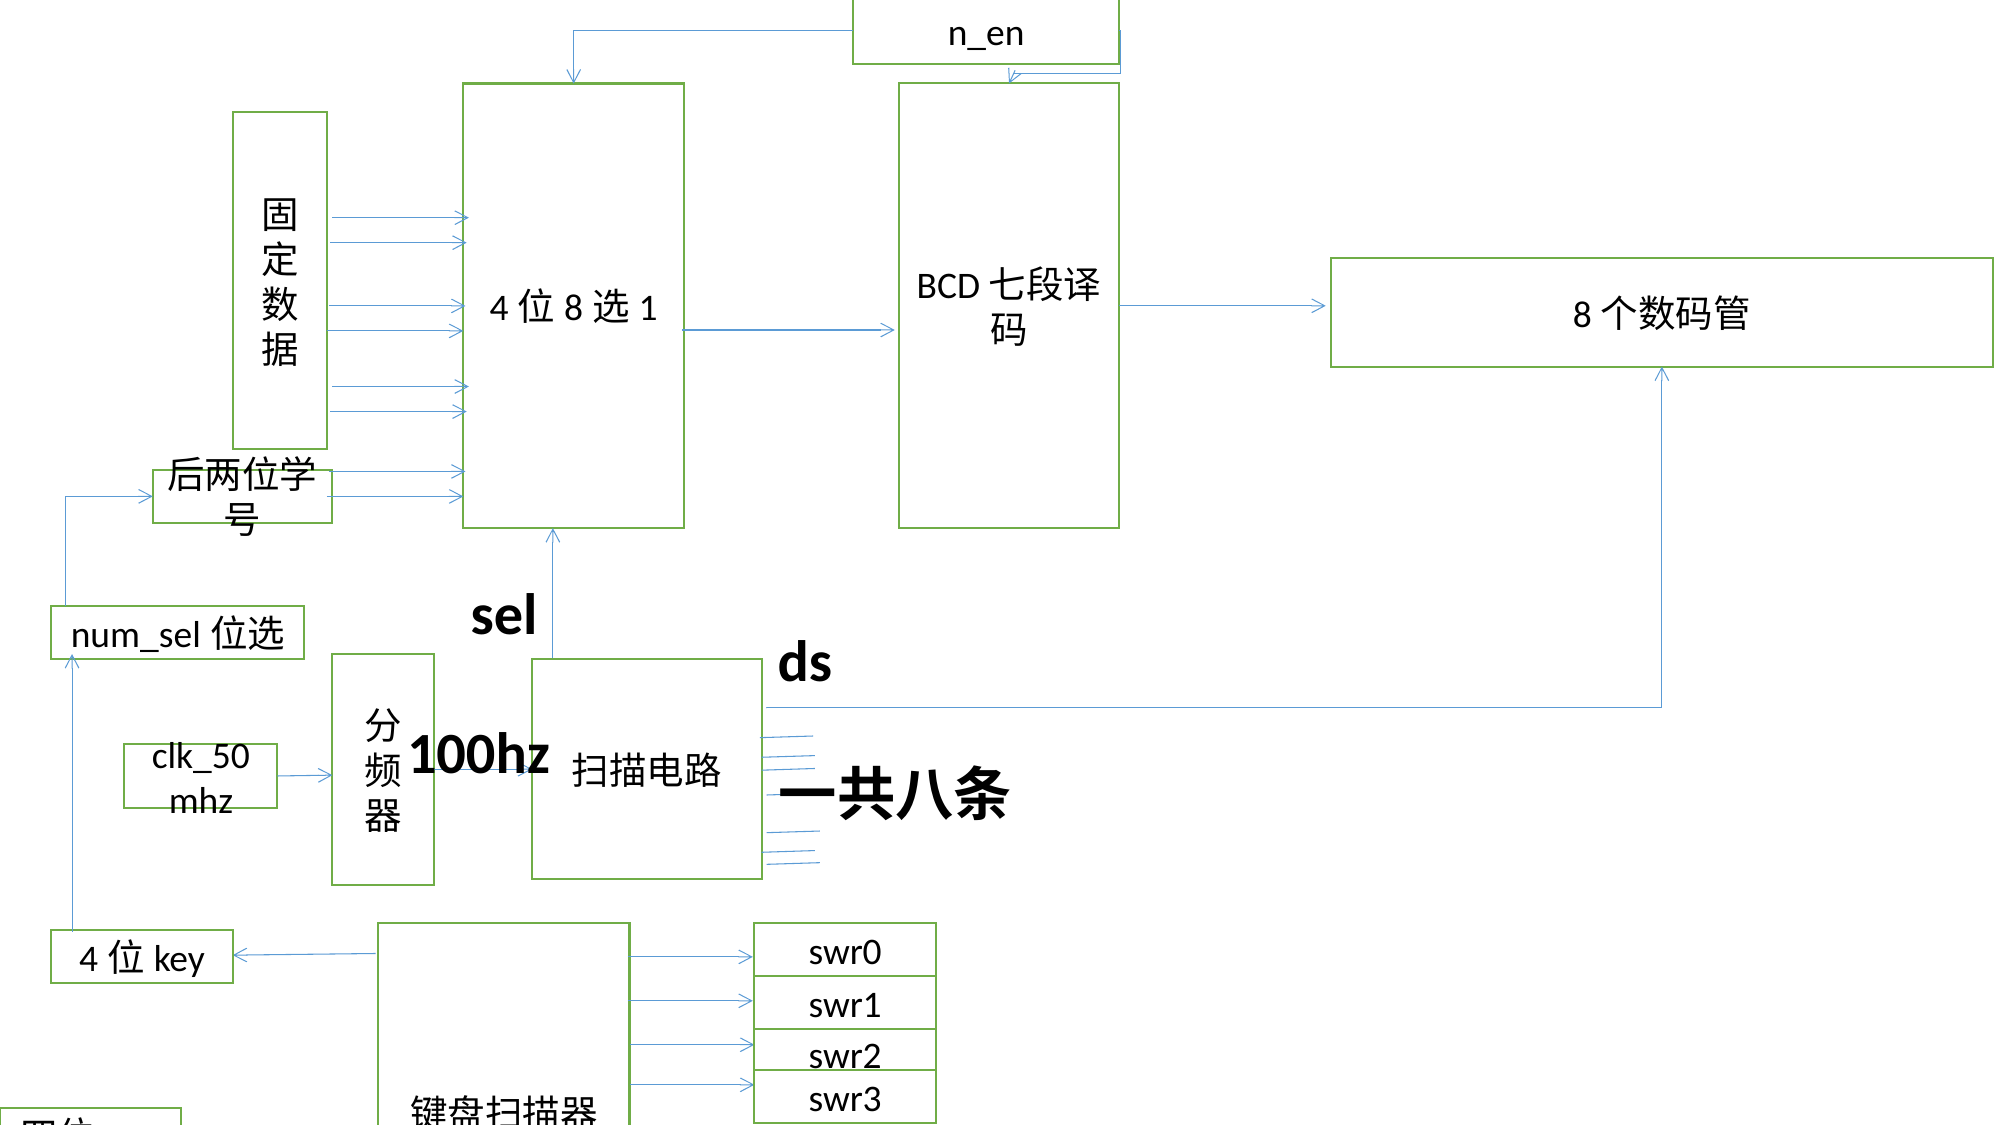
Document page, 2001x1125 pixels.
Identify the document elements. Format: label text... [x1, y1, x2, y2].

text_box 后两位学号 [152, 469, 333, 524]
text_box 四位swc [0, 1107, 182, 1125]
text_box 4位8选1 [462, 82, 685, 529]
text_box clk_50mhz [123, 743, 278, 809]
text_box 键盘扫描器电路 [377, 922, 631, 1125]
text_box 4位key [50, 929, 234, 984]
text_box 扫描电路 [531, 658, 763, 880]
text_box 分频器 [331, 653, 435, 886]
text_box swr0 [753, 922, 937, 975]
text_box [766, 366, 1662, 708]
text_box 一共八条 [764, 750, 1027, 835]
text_box swr1 [753, 975, 937, 1030]
text_box 8个数码管 [1330, 257, 1994, 368]
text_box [54, 507, 164, 595]
text_box BCD七段译码 [898, 82, 1120, 366]
text_box ds [762, 615, 766, 701]
text_box num_sel位选 [50, 605, 305, 660]
text_box 100hz [392, 707, 565, 793]
text_box 固定数据 [232, 111, 328, 450]
text_box swr3 [753, 1069, 937, 1124]
text_box n_en [852, 0, 1120, 65]
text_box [1009, 30, 1120, 84]
text_box swr2 [753, 1030, 937, 1069]
text_box sel [455, 568, 552, 654]
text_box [573, 30, 854, 84]
